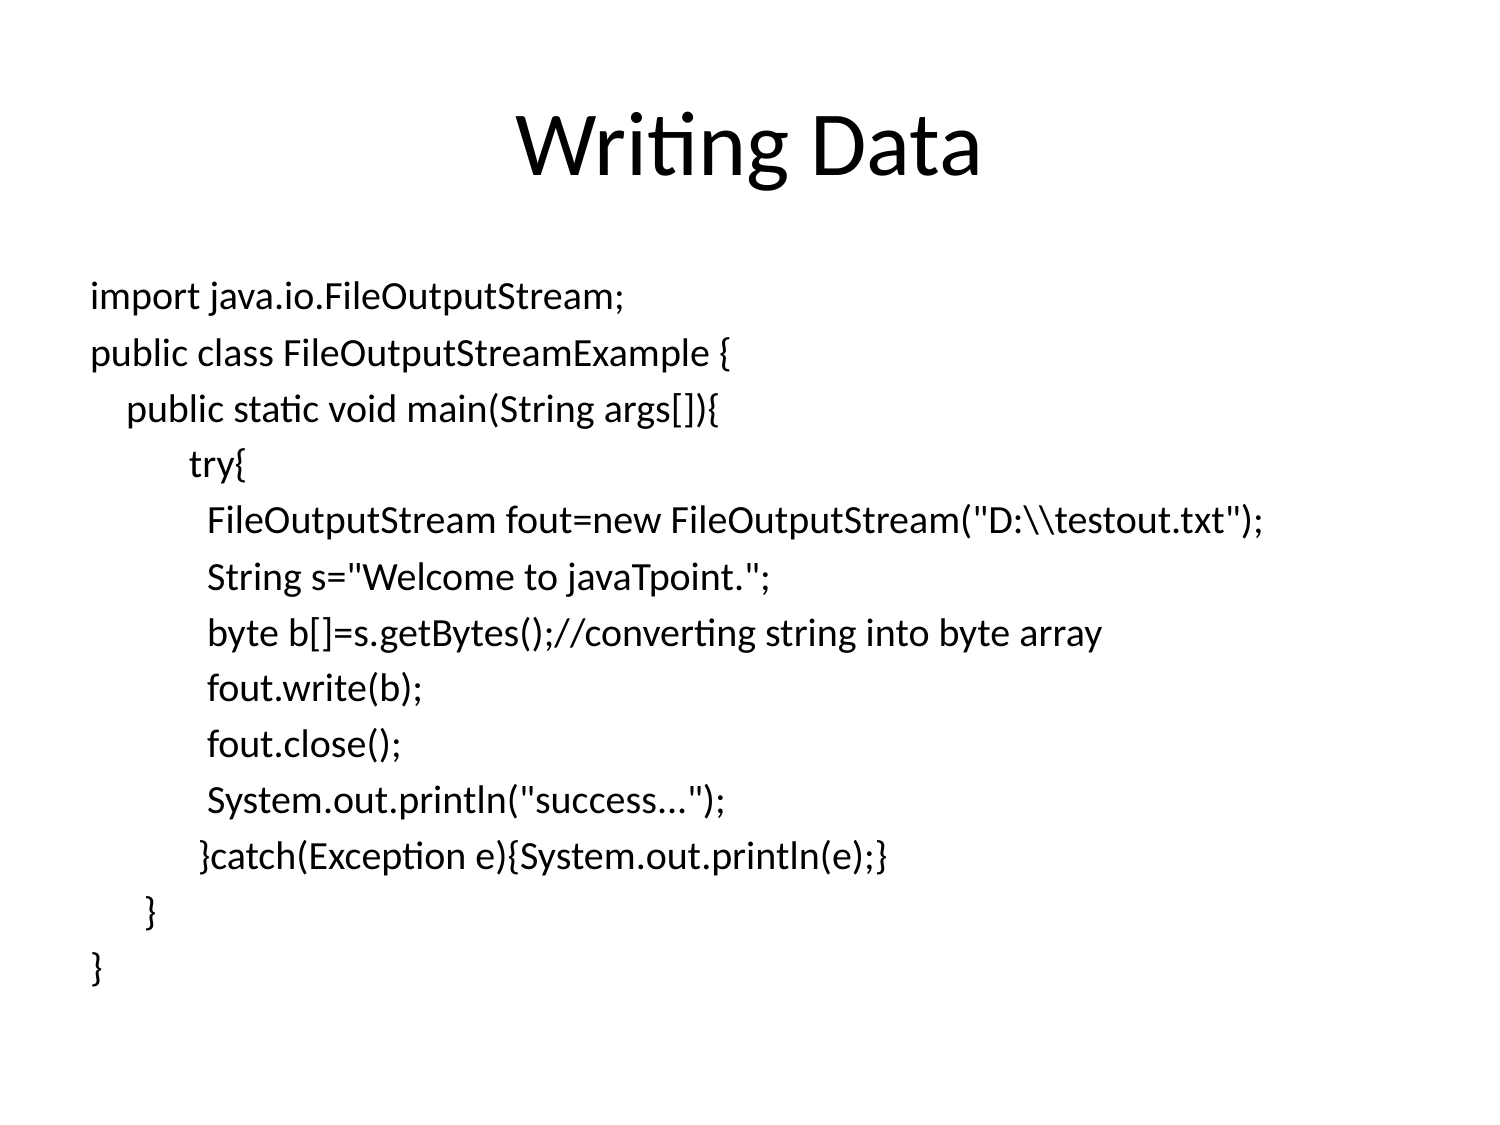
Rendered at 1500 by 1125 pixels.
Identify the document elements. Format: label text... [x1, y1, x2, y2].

list import java.io.FileOutputStream; public class FileOutputStreamExample { public static void main(String args[]){ try{ FileOutputStream fout=new FileOutputStream("D:\\testout.txt"); String s="Welcome to javaTpoint."; byte b[]=s.getBytes();//converting string into byte array fout.write(b); fout.close(); System.out.println("success..."); }catch(Exception e){System.out.println(e);} } } [75, 262, 1425, 1005]
title Writing Data [75, 45, 1425, 233]
